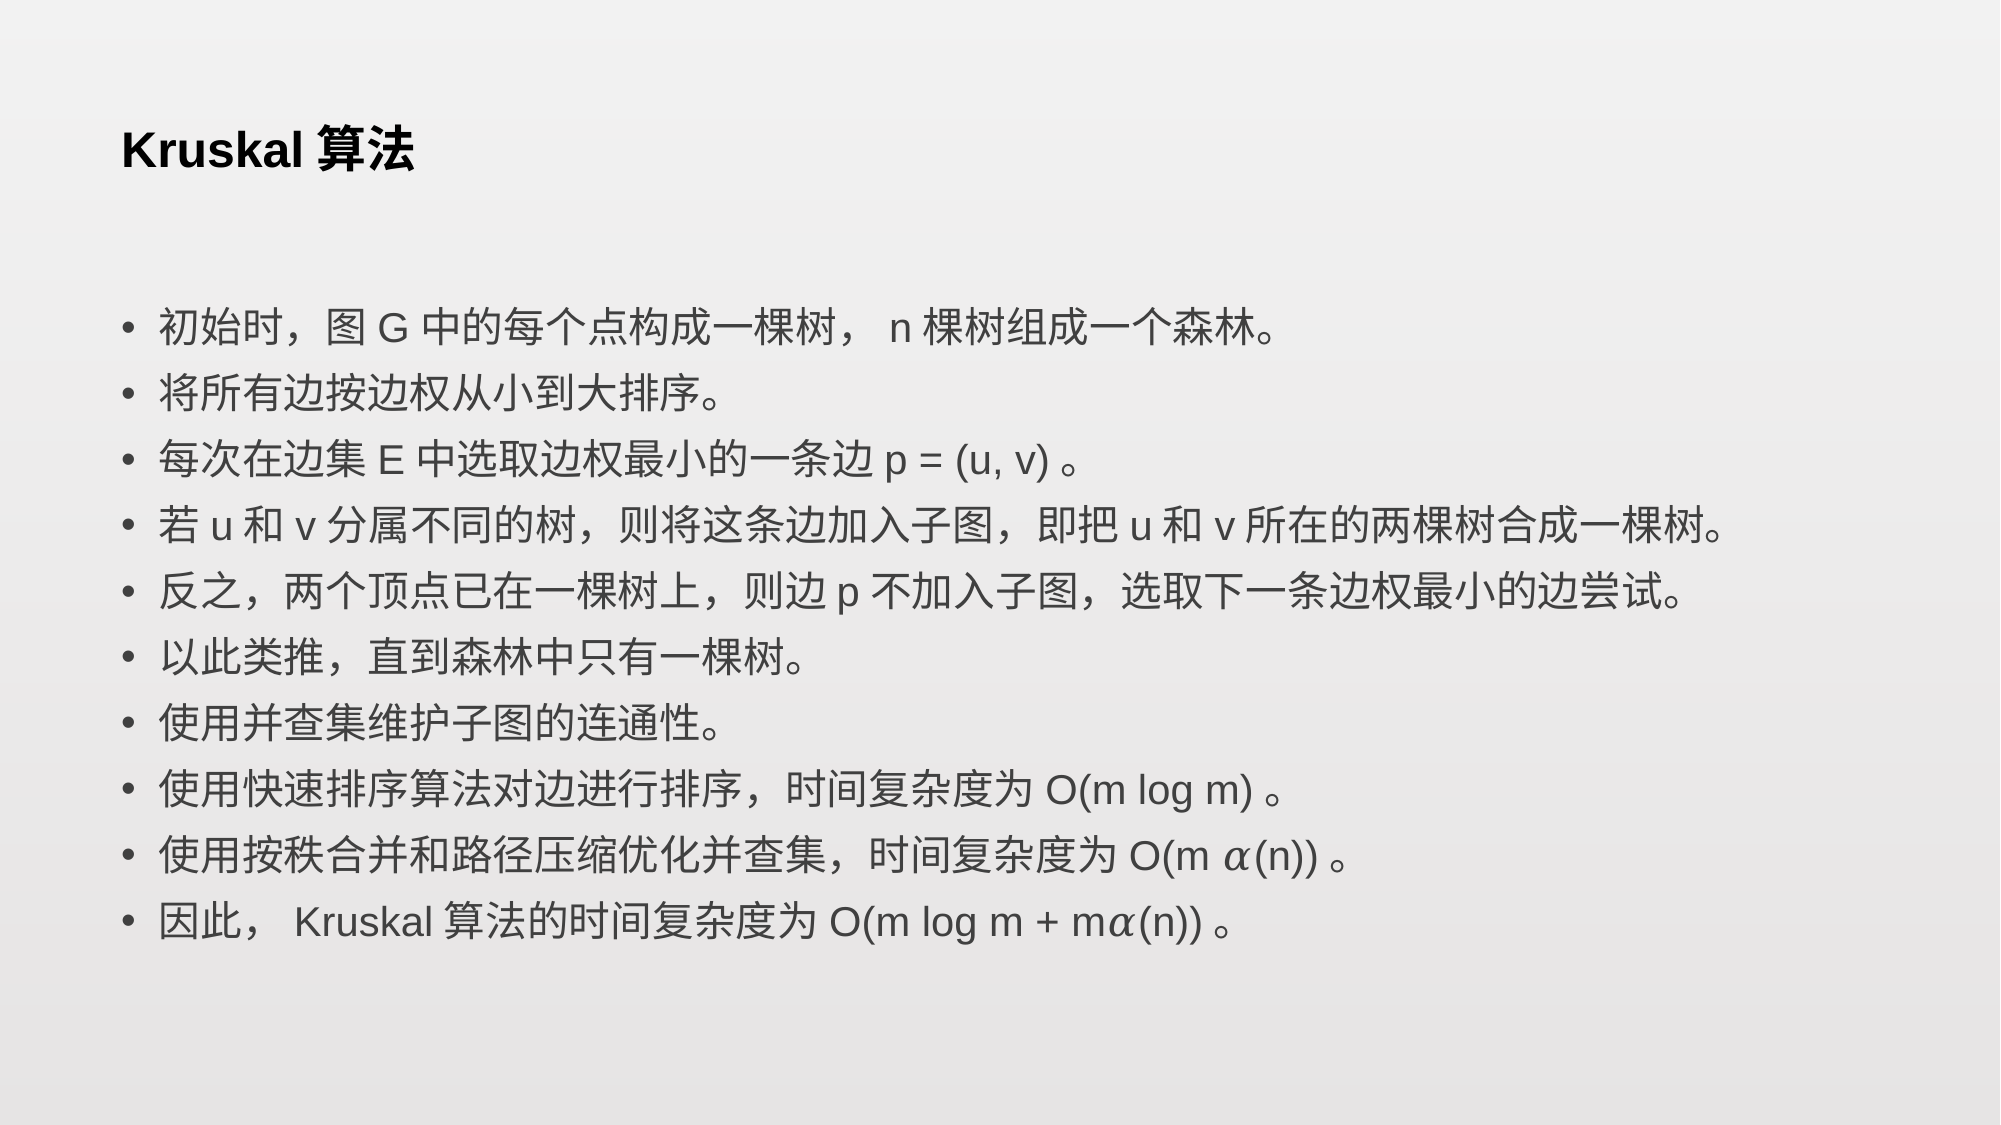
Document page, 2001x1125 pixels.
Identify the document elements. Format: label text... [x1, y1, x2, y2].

list 初始时，图G中的每个点构成一棵树，n棵树组成一个森林。 将所有边按边权从小到大排序。 每次在边集E中选取边权最小的一条边p = (u, v)。 若u和v分属不同的树，则将这条边加入子图，即把u和v所在的两棵树合成一棵树。 反之，两个顶点已在一棵树上，则边p不加入子图，选取下一条边权最小的边尝试。 以此类推，直到森林中只有一棵树。 使用并查集维护子图的连通性。 使用快速排序算法对边进行排序，时间复杂度为O(m log m)。 使用按秩合并和路径压缩优化并查集，时间复杂度为O(m 𝛼(n))。 因此，Kruskal算法的时间复杂度为O(m log m + m𝛼(n))。 [106, 299, 1832, 1014]
title Kruskal算法 [106, 42, 1832, 260]
